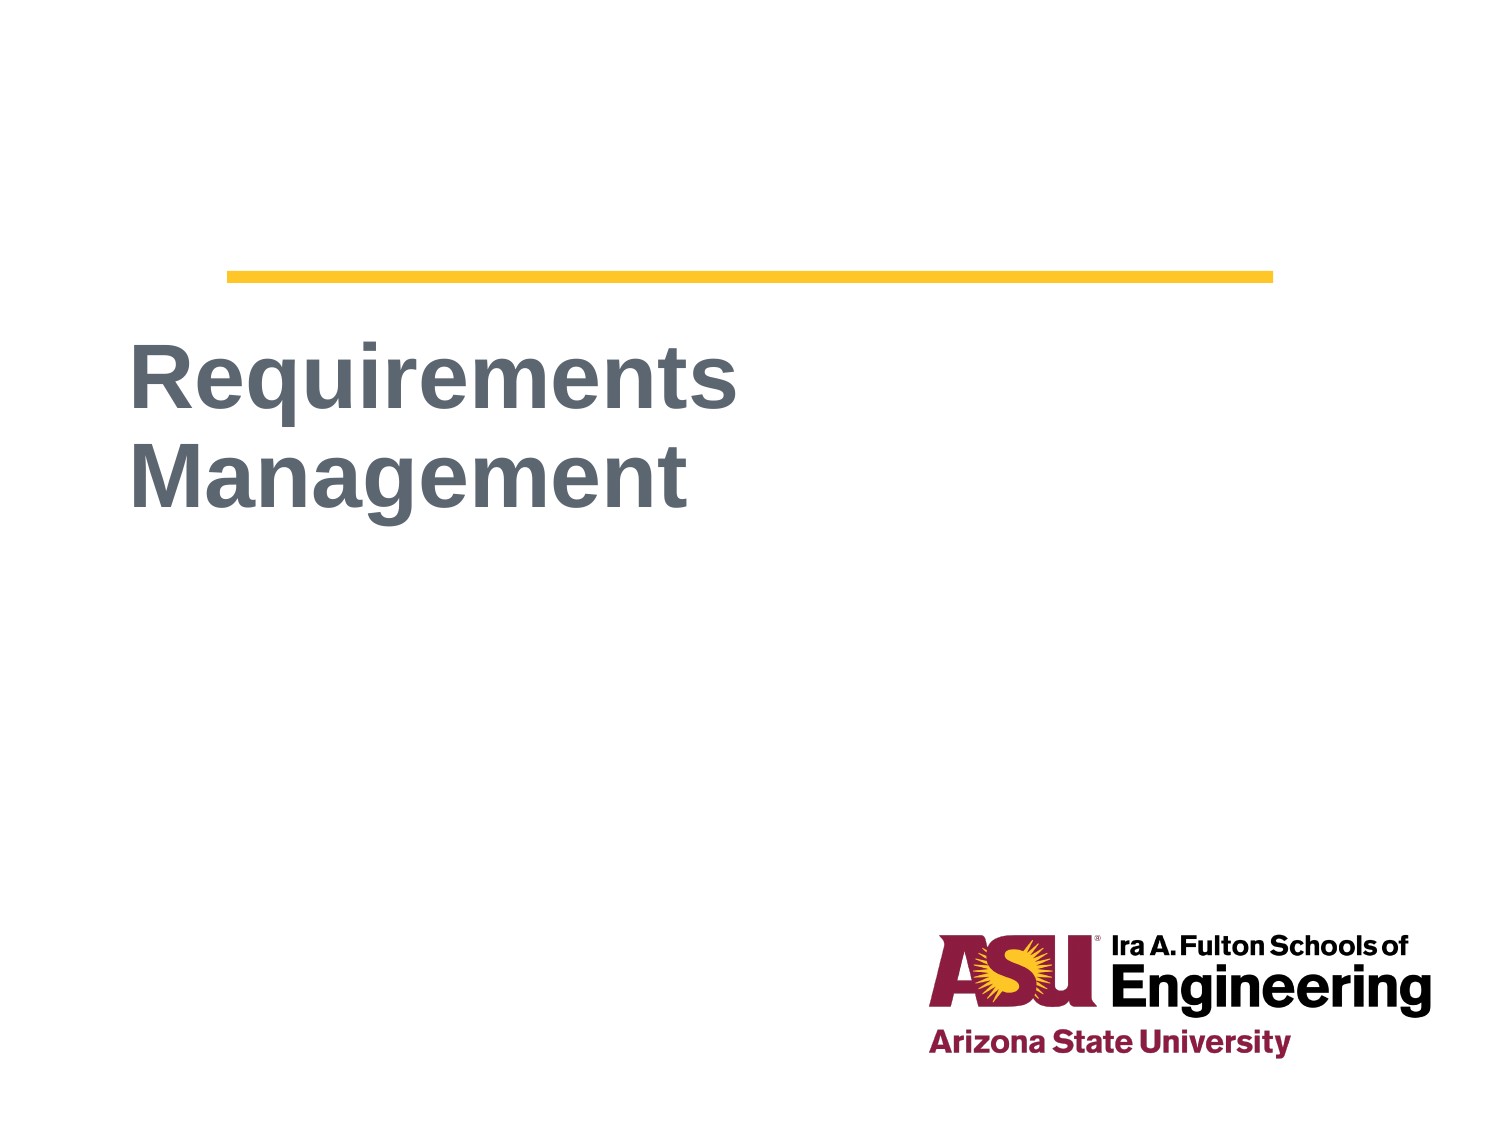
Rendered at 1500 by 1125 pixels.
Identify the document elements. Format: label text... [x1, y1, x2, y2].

picture [893, 899, 1466, 1089]
text_box Requirements Management [113, 321, 1111, 475]
